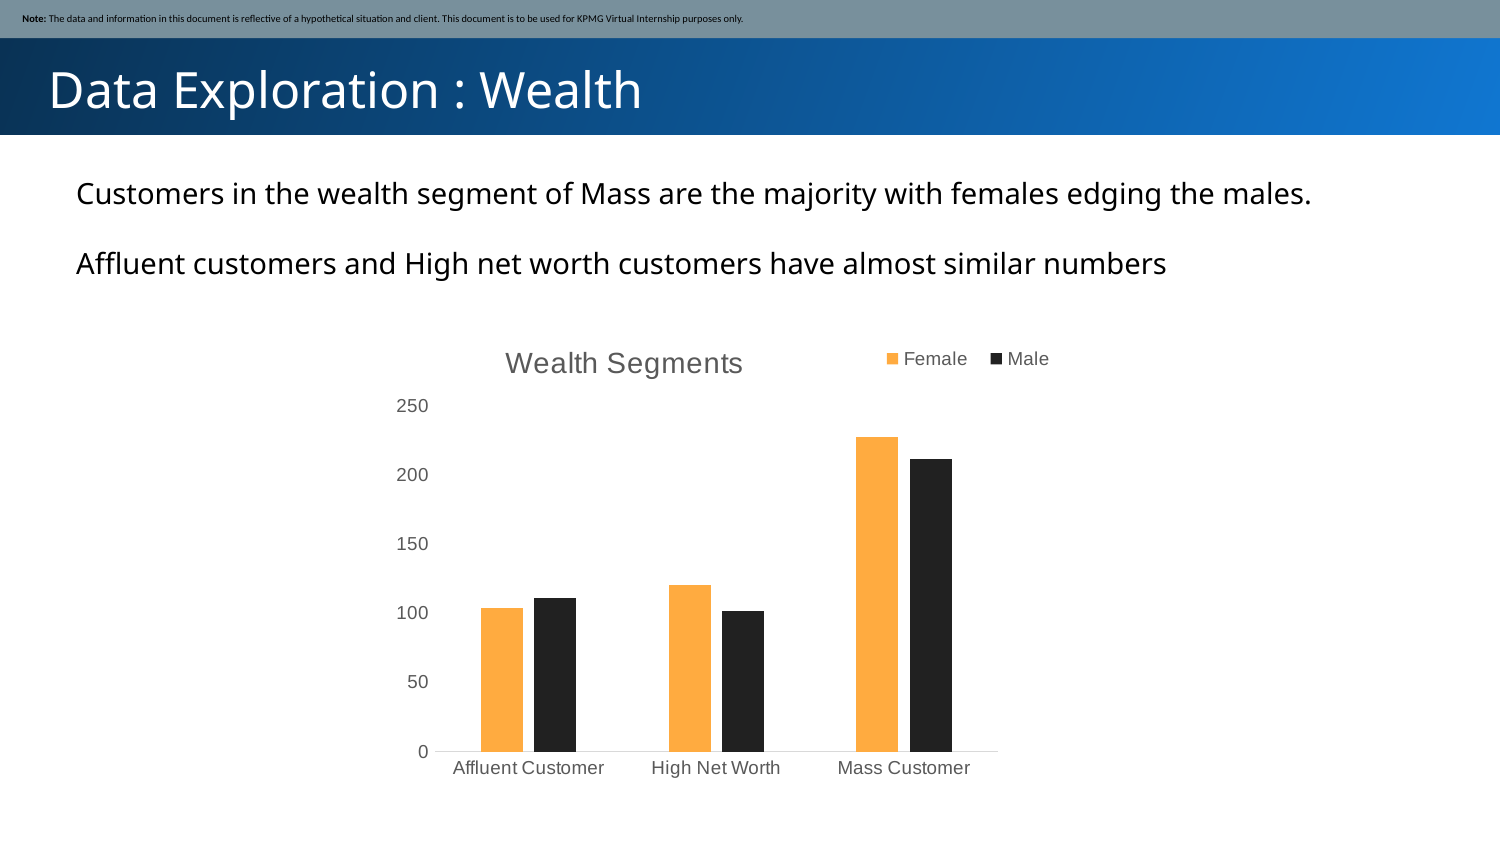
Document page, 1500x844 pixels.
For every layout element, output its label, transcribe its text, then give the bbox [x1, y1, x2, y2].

text_box Note: The data and information in this document is reflective of a hypothetical situation and client. This document is to be used for KPMG Virtual Internship purposes only. [0, 0, 1500, 39]
text_box Customers in the wealth segment of Mass are the majority with females edging the males. Affluent customers and High net worth customers have almost similar numbers [61, 167, 1439, 288]
text_box [0, 39, 1500, 135]
text_box Data Exploration : Wealth [33, 43, 1439, 168]
chart [381, 318, 1119, 790]
